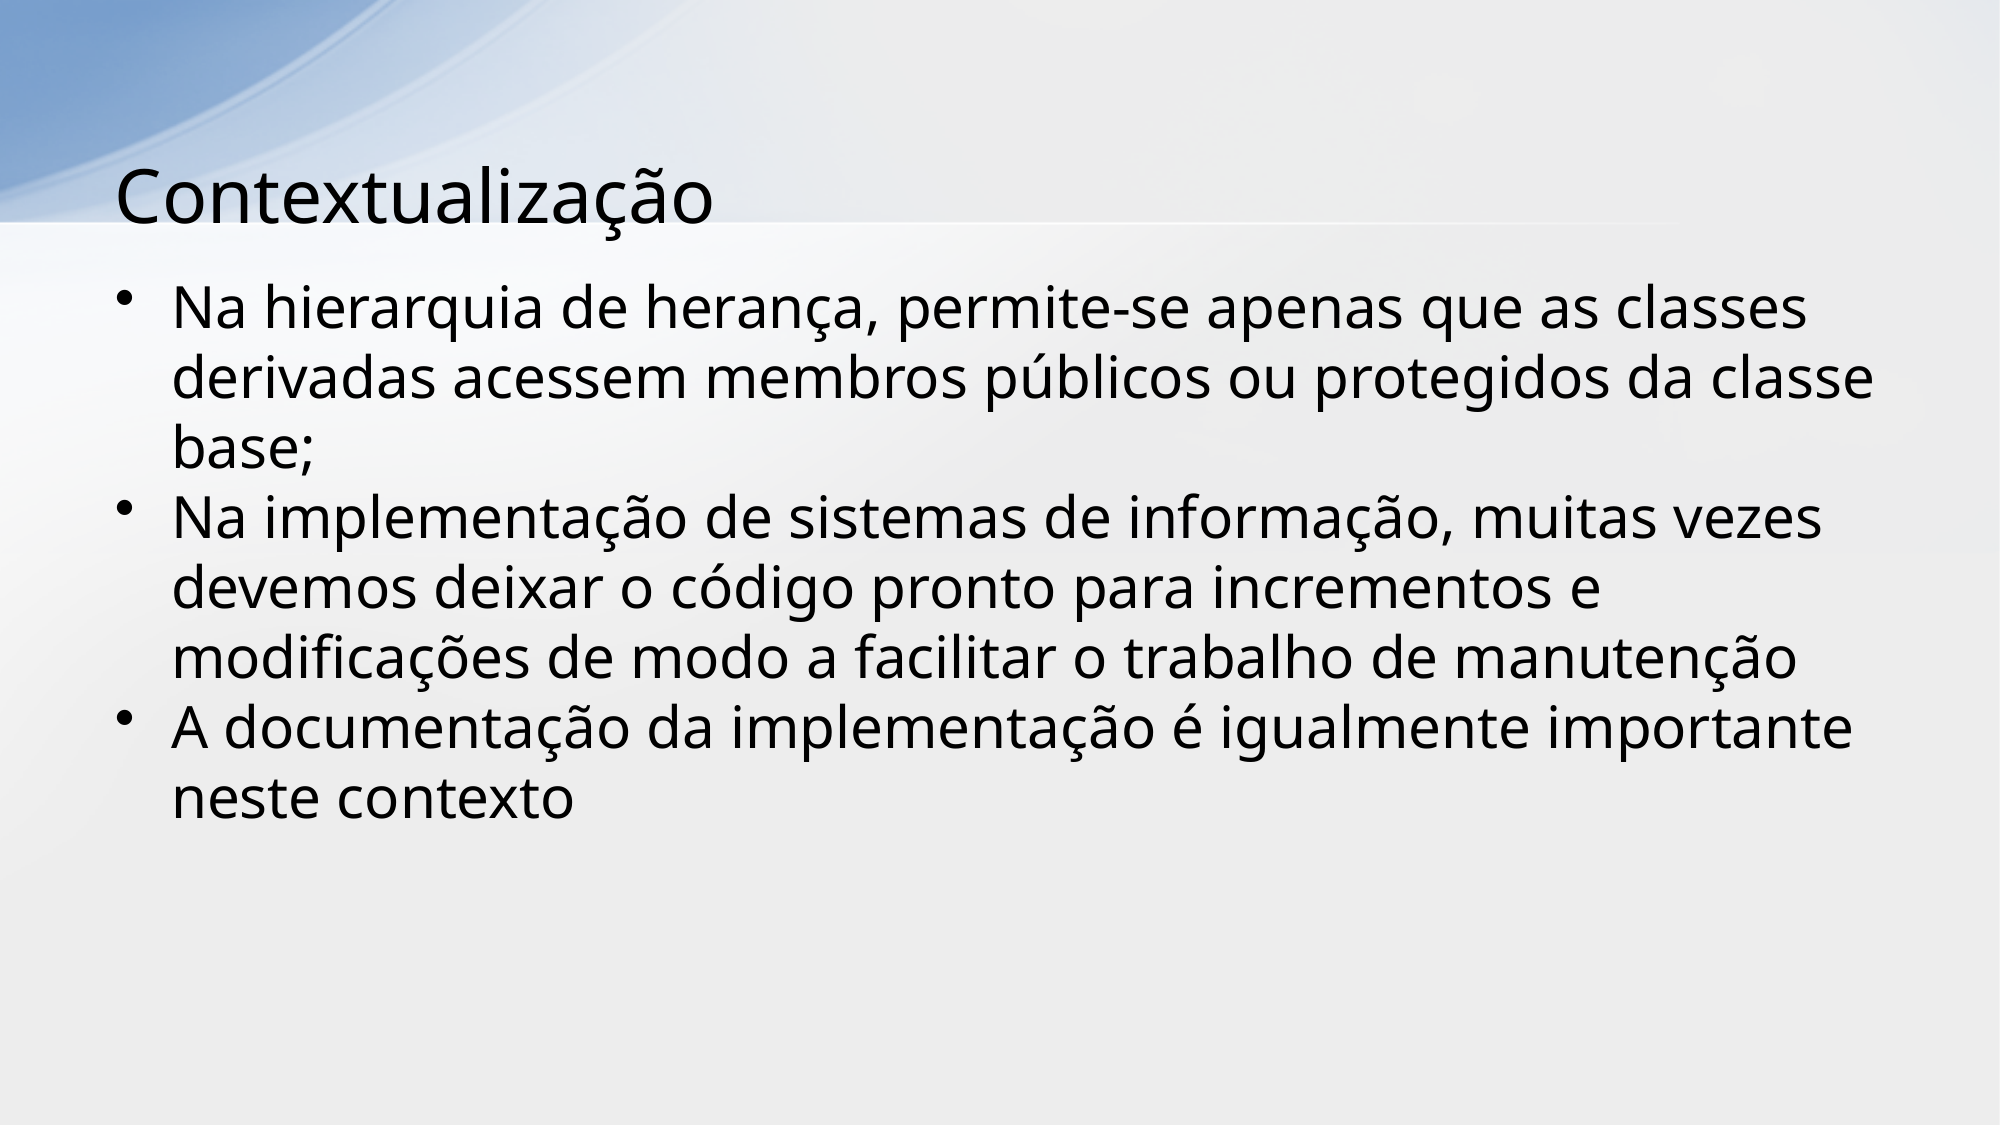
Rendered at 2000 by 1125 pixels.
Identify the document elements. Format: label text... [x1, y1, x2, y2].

list Na hierarquia de herança, permite-se apenas que as classes derivadas acessem membros públicos ou protegidos da classe base; Na implementação de sistemas de informação, muitas vezes devemos deixar o código pronto para incrementos e modificações de modo a facilitar o trabalho de manutenção A documentação da implementação é igualmente importante neste contexto [99, 262, 1900, 1005]
title Contextualização [99, 58, 1900, 247]
picture [0, 0, 2000, 1125]
